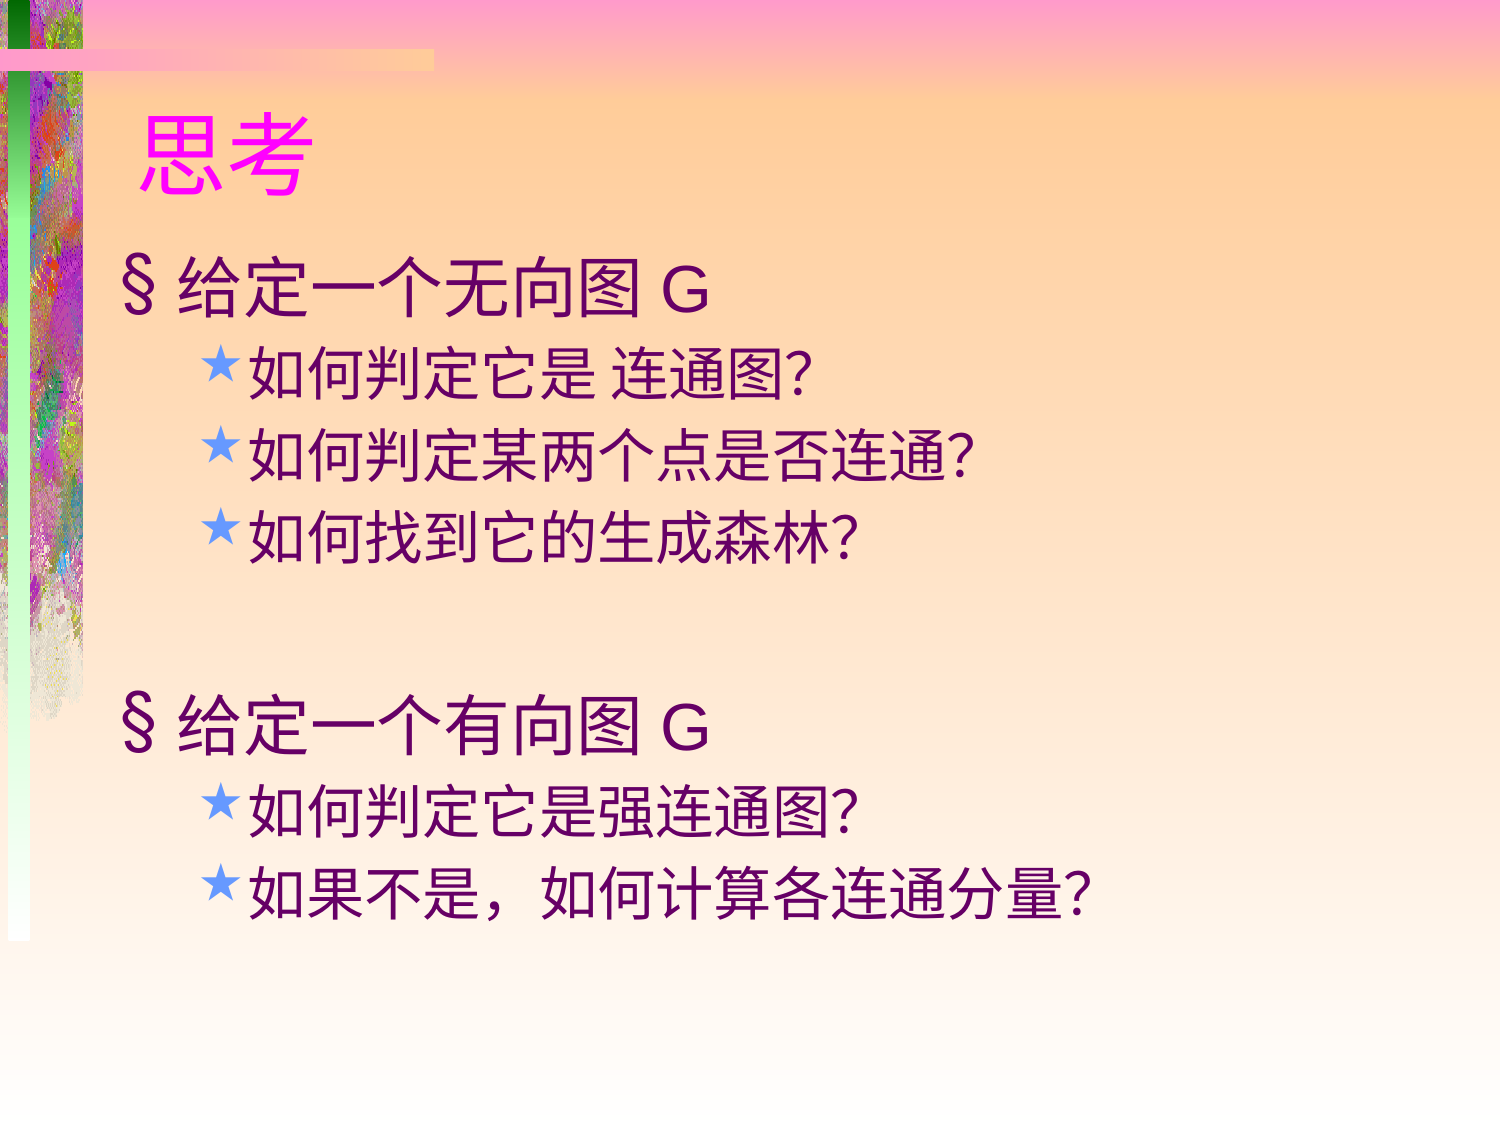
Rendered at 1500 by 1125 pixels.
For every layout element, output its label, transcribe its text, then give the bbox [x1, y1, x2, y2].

picture [29, 71, 83, 821]
picture [0, 0, 9, 50]
picture [0, 71, 9, 821]
picture [29, 0, 83, 50]
title 思考 [120, 85, 1396, 222]
list 给定一个无向图G 如何判定它是 连通图？ 如何判定某两个点是否连通？ 如何找到它的生成森林？ 给定一个有向图G 如何判定它是强连通图？ 如果不是，如何计算各连通分量？ [105, 238, 1247, 985]
